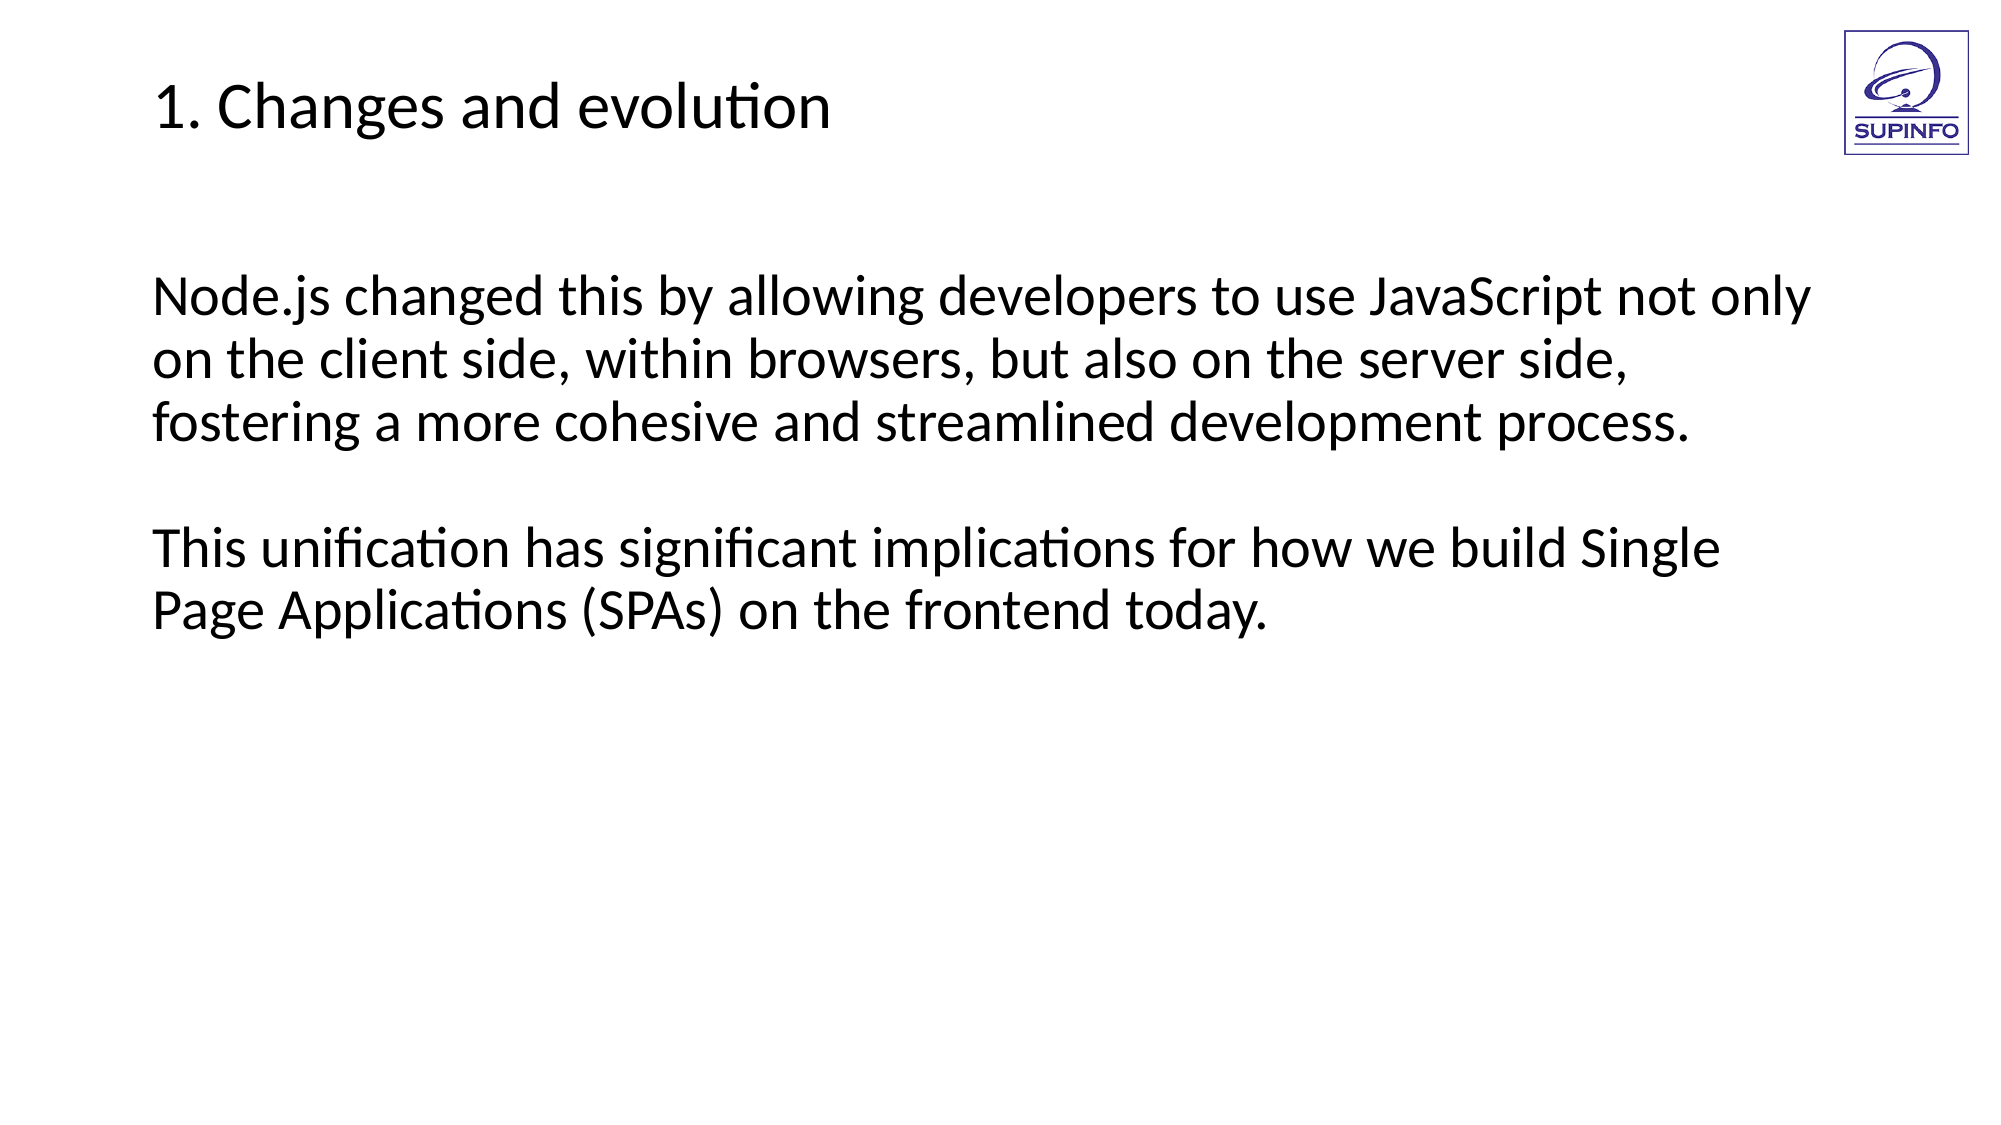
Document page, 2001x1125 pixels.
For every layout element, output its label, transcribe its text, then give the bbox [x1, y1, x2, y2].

list 1. Changes and evolution [137, 63, 1862, 157]
picture [1844, 30, 1969, 155]
list Node.js changed this by allowing developers to use JavaScript not only on the client side, within browsers, but also on the server side, fostering a more cohesive and streamlined development process. This unification has significant implications for how we build Single Page Applications (SPAs) on the frontend today. [137, 257, 1863, 1014]
